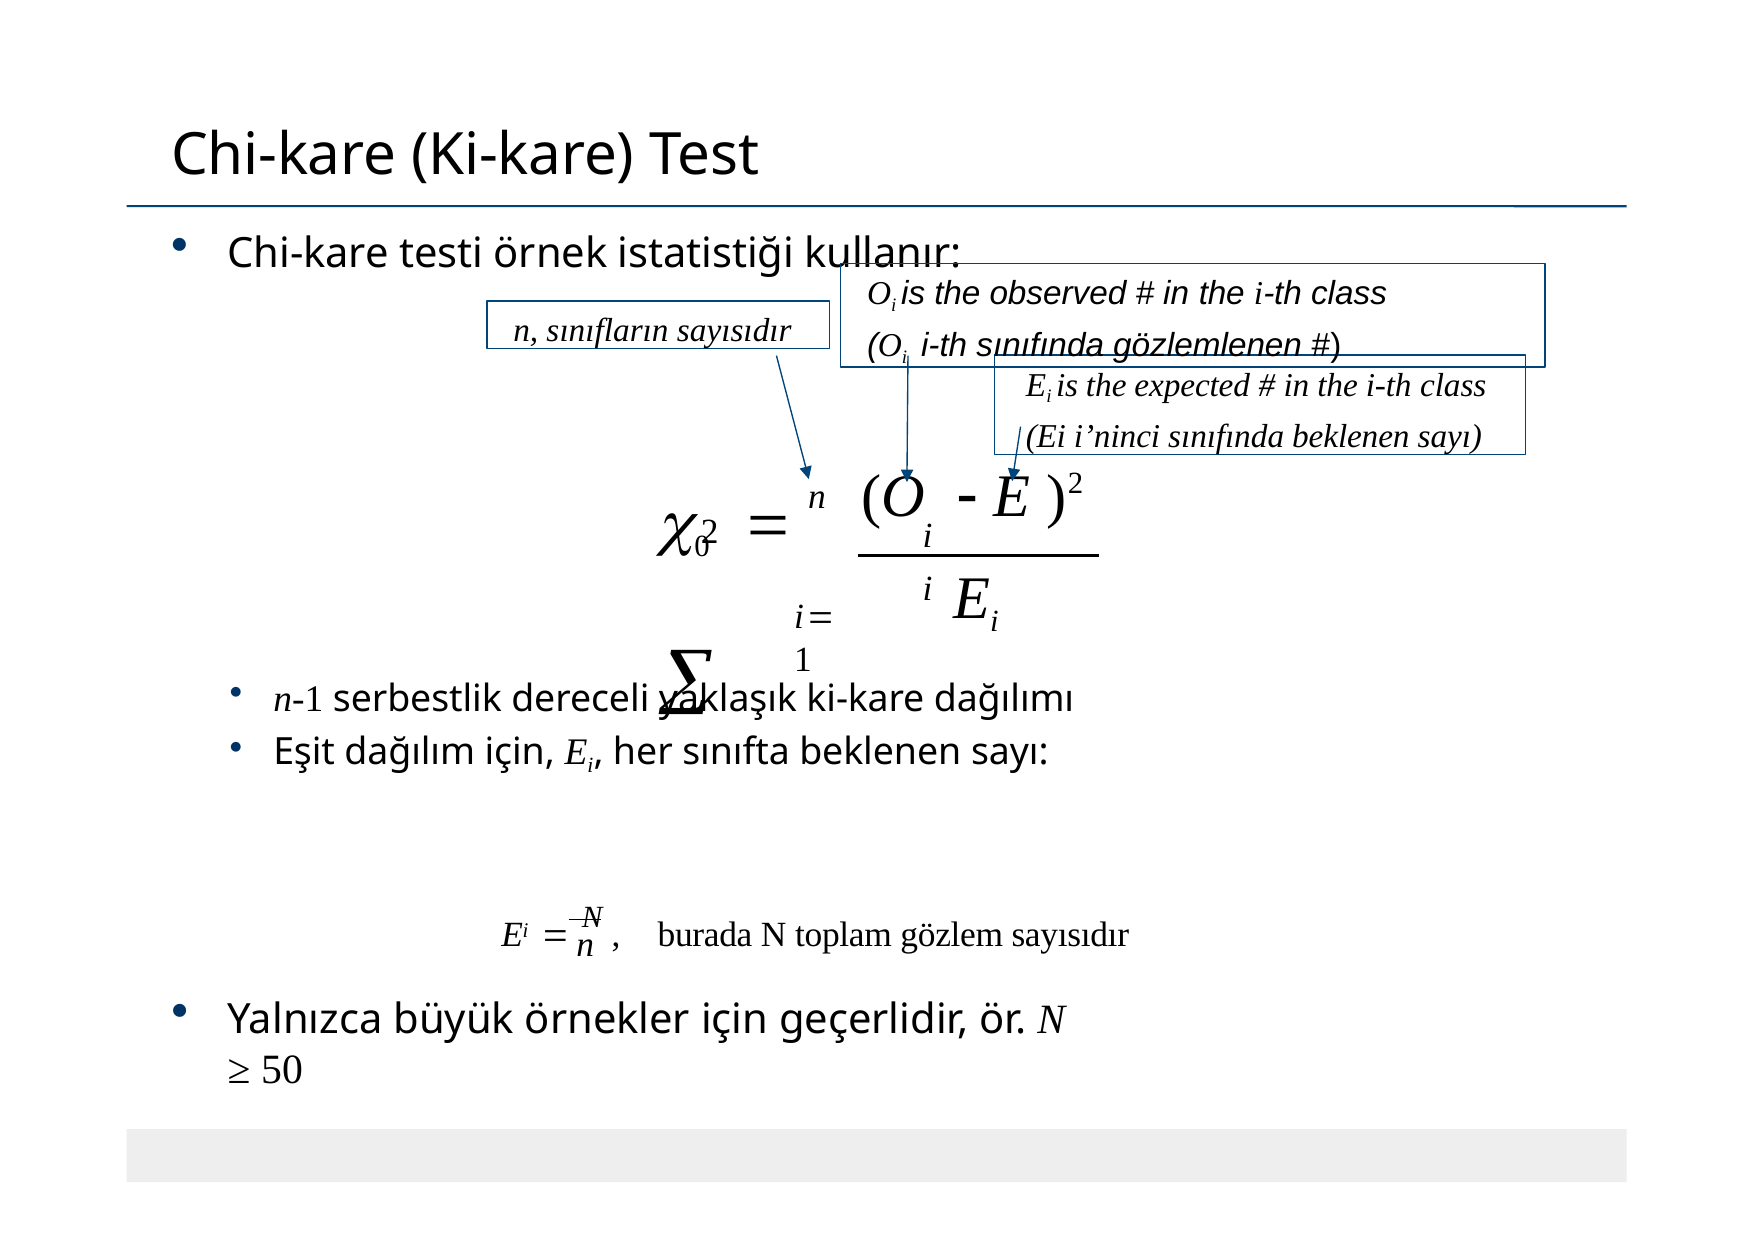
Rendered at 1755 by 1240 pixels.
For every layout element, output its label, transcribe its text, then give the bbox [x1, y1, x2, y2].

text_box E  N , burada N toplam gözlem sayısıdır [492, 890, 1260, 957]
text_box n [810, 471, 828, 477]
text_box (O  E )2 i i [853, 469, 1099, 607]
text_box Chi-kare (Ki-kare) Test Chi-kare testi örnek istatistiği kullanır: [169, 78, 1103, 276]
text_box [1007, 467, 1021, 482]
text_box n-1 serbestlik dereceli yaklaşık ki-kare dağılımı Eşit dağılım için, Ei, her sınıfta beklenen sayı: [223, 672, 1540, 777]
text_box [900, 469, 914, 483]
text_box Yalnızca büyük örnekler için geçerlidir, ör. N ≥ 50 [169, 989, 1067, 1092]
text_box 0   [652, 477, 857, 726]
text_box n, sınıfların sayısıdır [487, 300, 830, 349]
text_box Oi is the observed # in the i-th class (Oi i-th sınıfında gözlemlenen #) [840, 263, 1545, 367]
text_box [799, 465, 812, 480]
text_box n [574, 957, 597, 964]
text_box Ei [947, 607, 1007, 638]
text_box Ei is the expected # in the i-th class (Ei i’ninci sınıfında beklenen sayı) [994, 367, 1526, 455]
